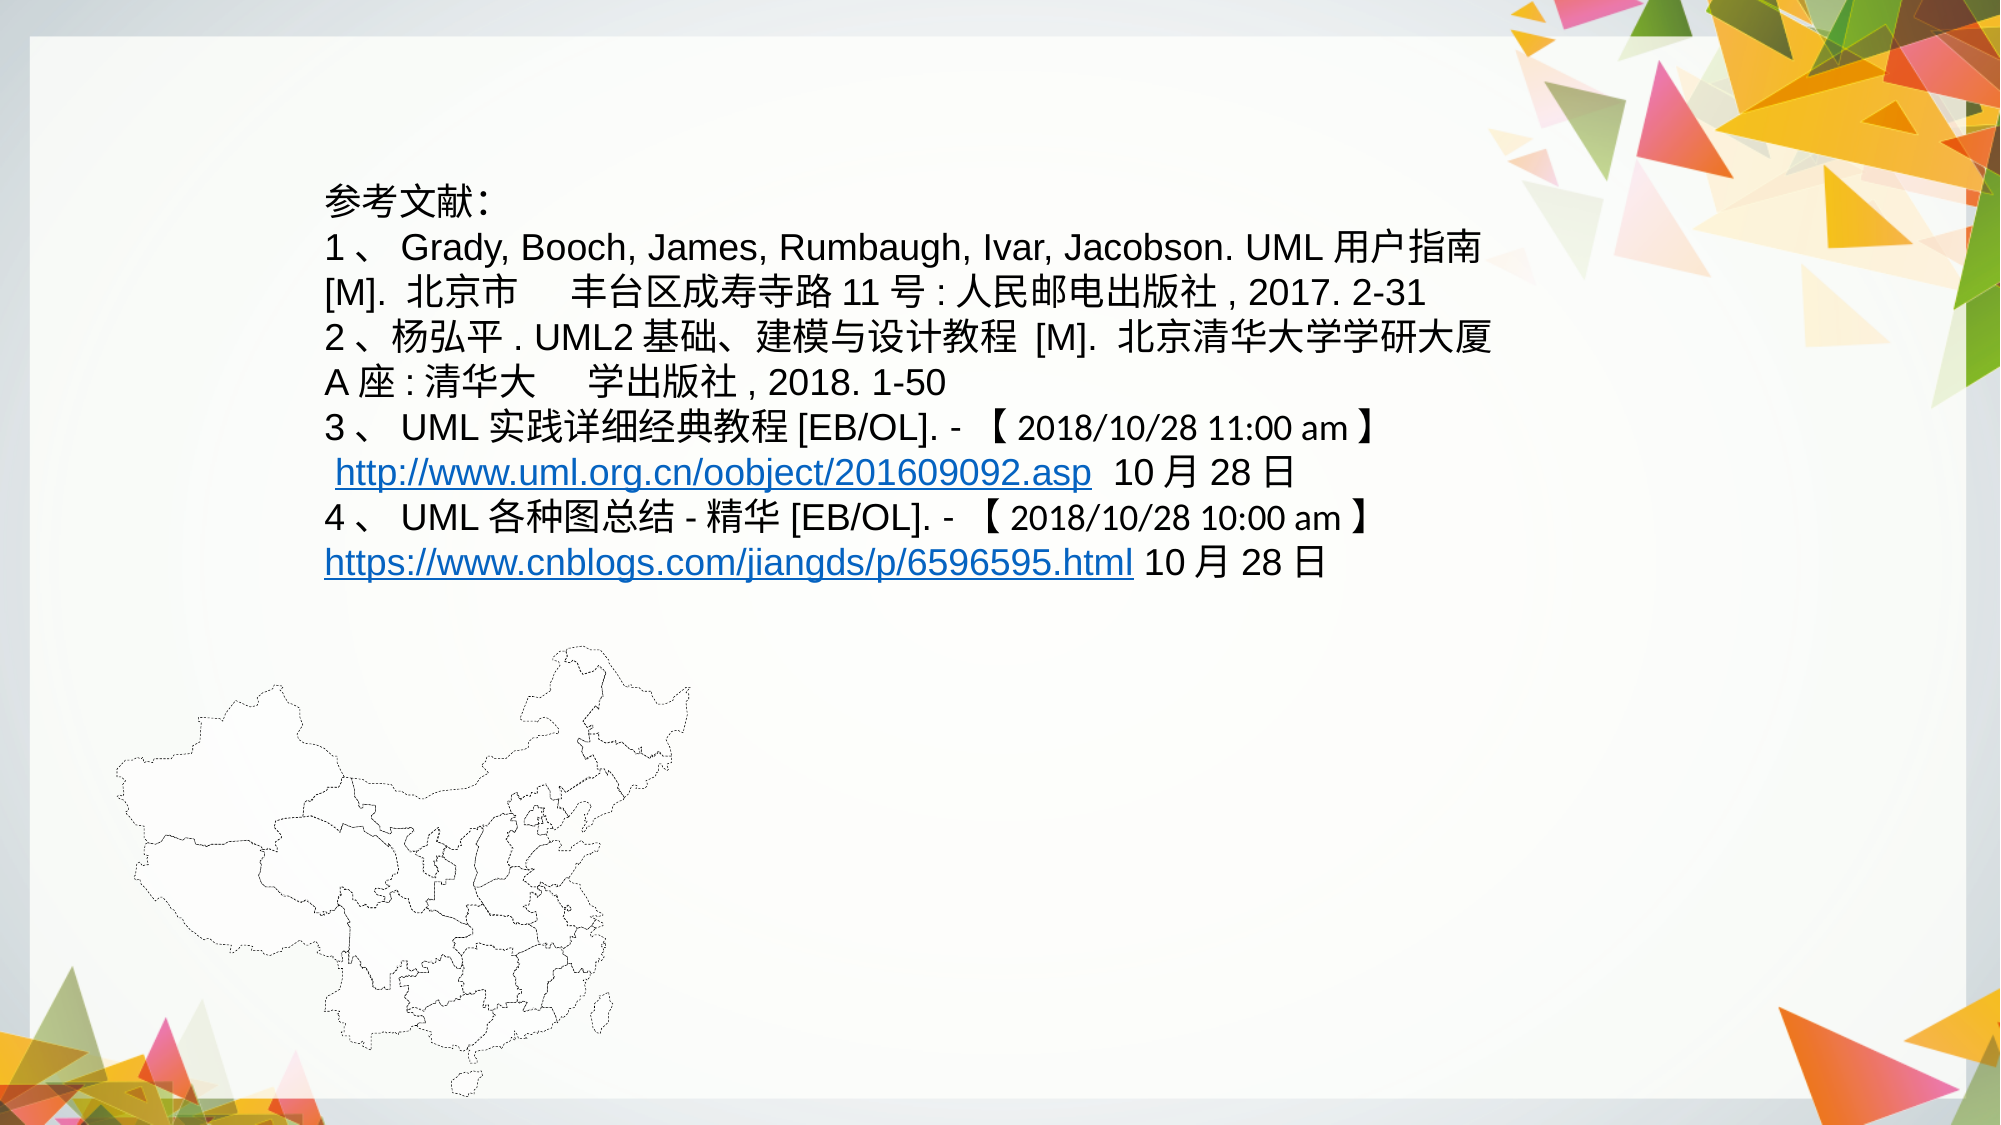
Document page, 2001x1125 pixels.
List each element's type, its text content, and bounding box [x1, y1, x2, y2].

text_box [116, 645, 691, 1097]
picture [0, 0, 2000, 1125]
text_box 参考文献： 1、Grady, Booch, James, Rumbaugh, Ivar, Jacobson. UML用户指南[M]. 北京市 丰台区成寿寺路11号:人民邮电出版社, 2017. 2-31 2、杨弘平. UML2基础、建模与设计教程 [M]. 北京清华大学学研大厦A座:清华大 学出版社, 2018. 1-50 3、UML实践详细经典教程[EB/OL]. -【2018/10/28 11:00 am】 http://www.uml.org.cn/oobject/201609092.asp 10月28日 4、UML各种图总结-精华[EB/OL]. -【2018/10/28 10:00 am】 https://www.cnblogs.com/jiangds/p/6596595.html 10月28日 [309, 170, 1534, 591]
